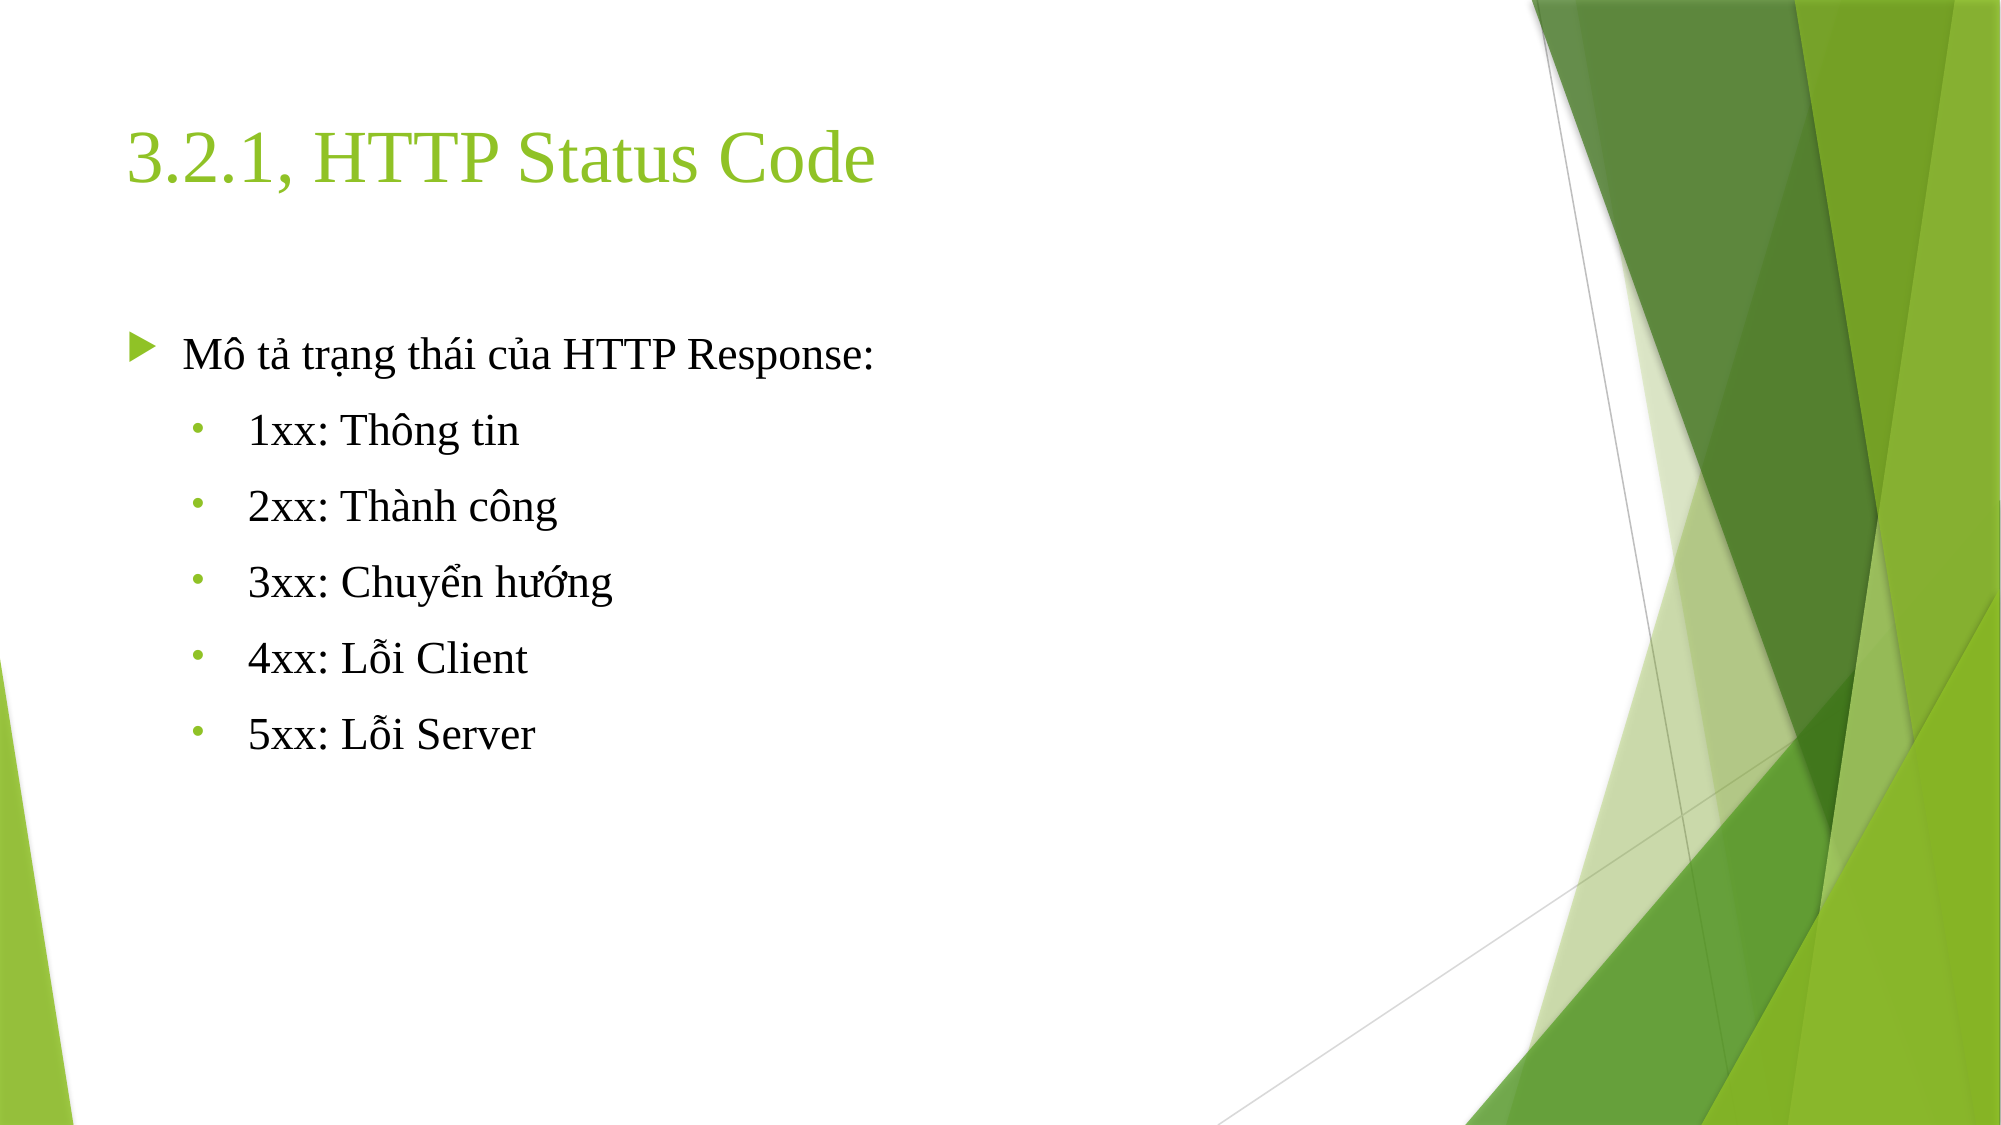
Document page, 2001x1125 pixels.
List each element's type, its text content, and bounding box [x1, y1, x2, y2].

title 3.2.1, HTTP Status Code [111, 99, 1522, 316]
list Mô tả trạng thái của HTTP Response: 1xx: Thông tin 2xx: Thành công 3xx: Chuyển hướng 4xx: Lỗi Client 5xx: Lỗi Server [111, 316, 1522, 991]
